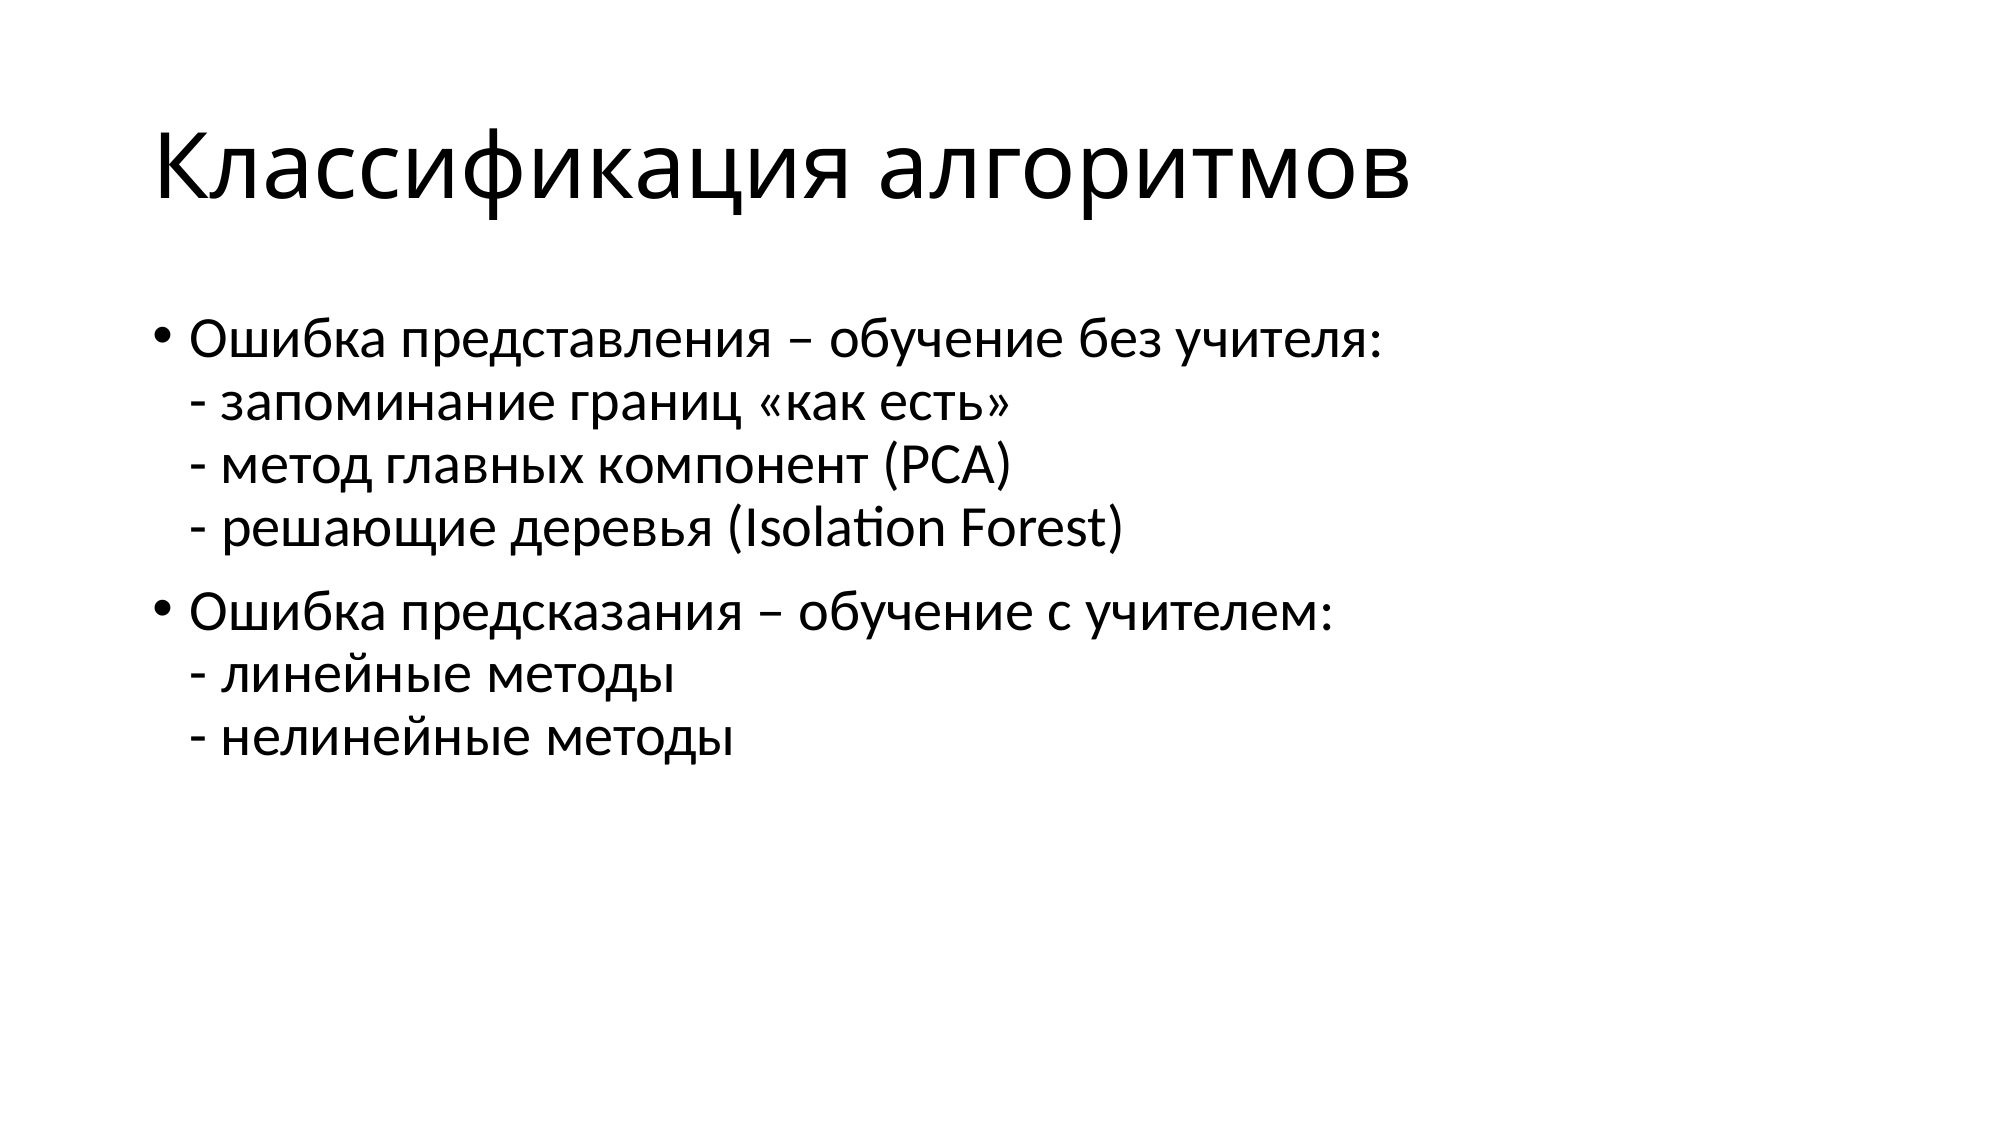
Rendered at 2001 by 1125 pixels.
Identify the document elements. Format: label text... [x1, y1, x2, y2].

list Ошибка представления – обучение без учителя: - запоминание границ «как есть» - метод главных компонент (PCA) - решающие деревья (Isolation Forest) Ошибка предсказания – обучение с учителем: - линейные методы - нелинейные методы [137, 299, 1863, 1014]
title Классификация алгоритмов [137, 59, 1863, 278]
